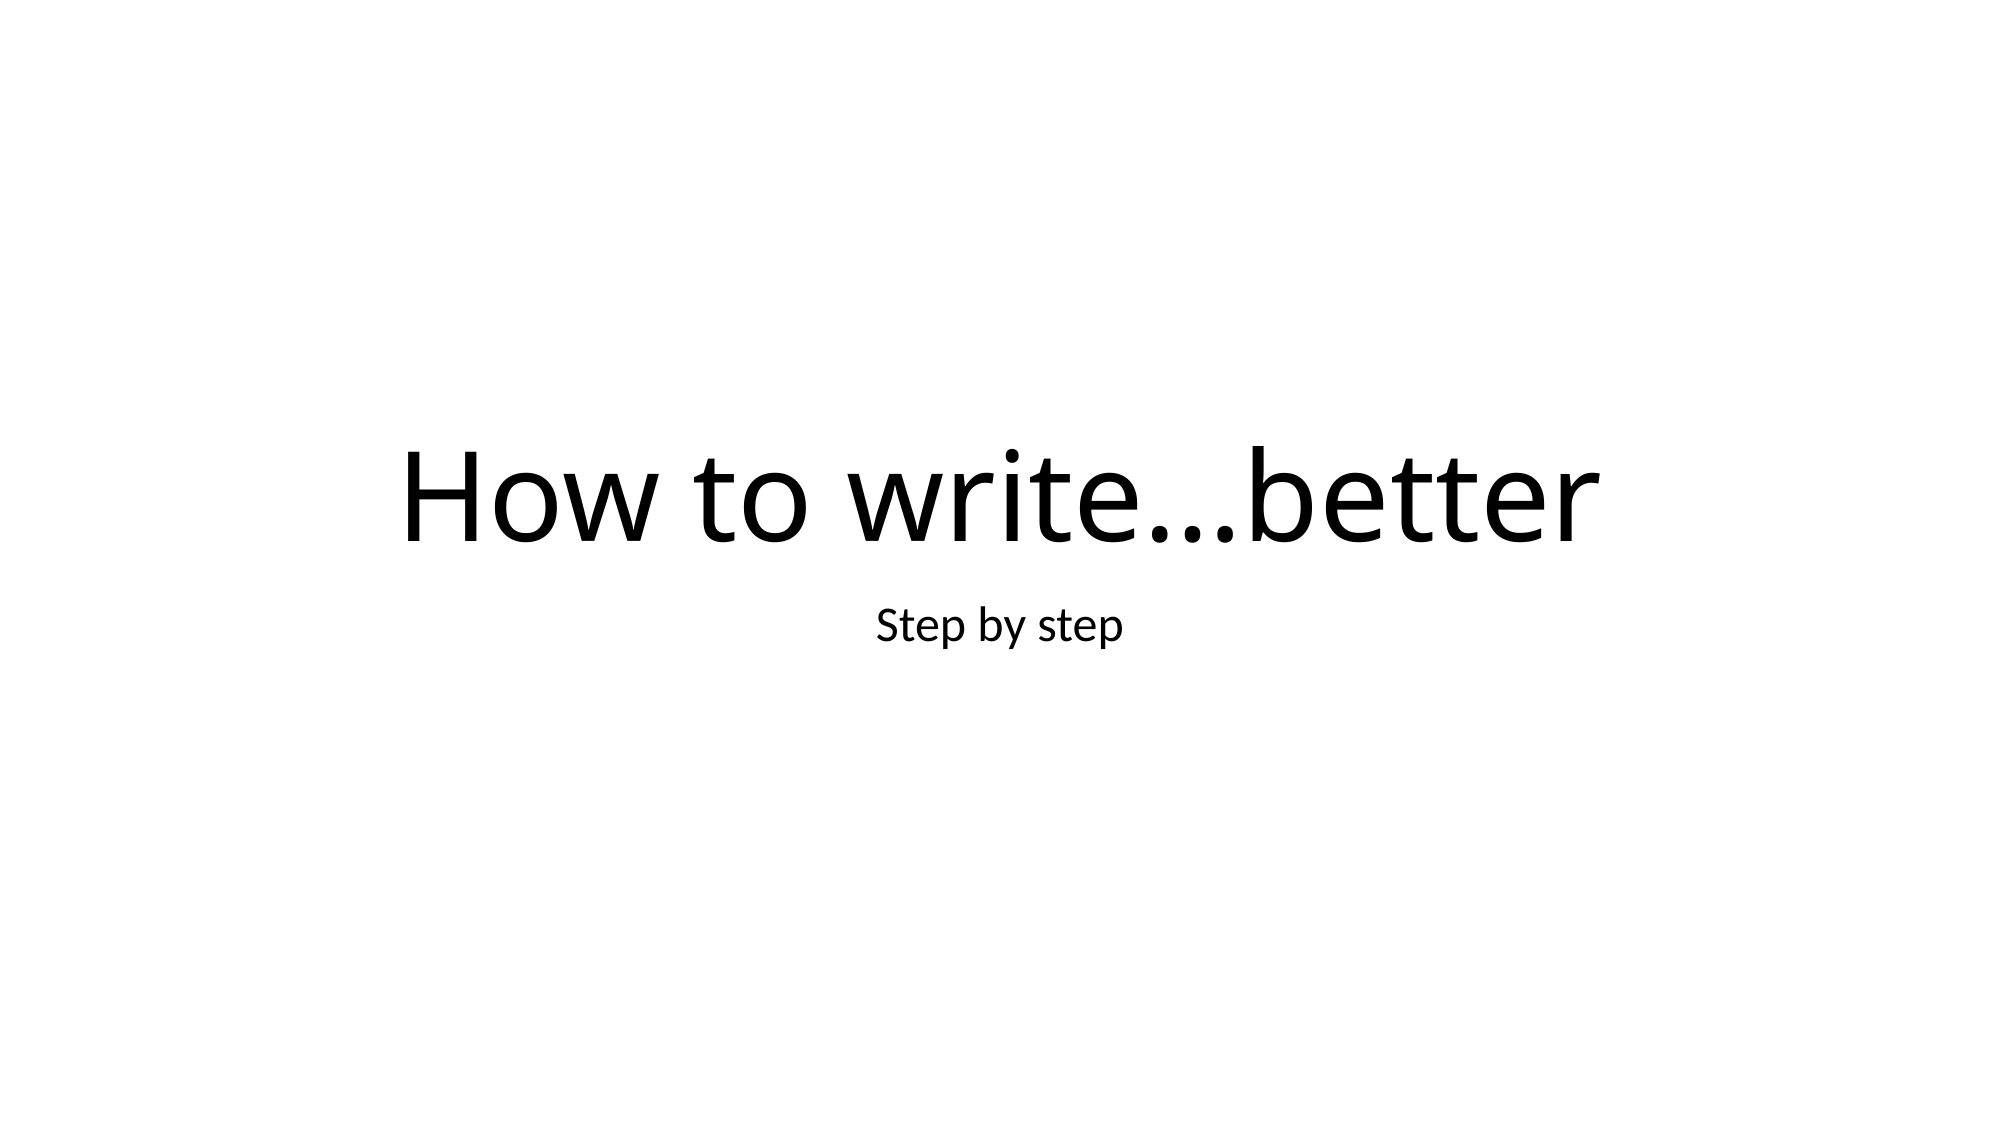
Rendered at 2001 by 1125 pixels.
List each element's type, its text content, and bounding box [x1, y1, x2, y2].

title How to write…better [249, 184, 1750, 576]
subtitle Step by step [249, 590, 1750, 863]
